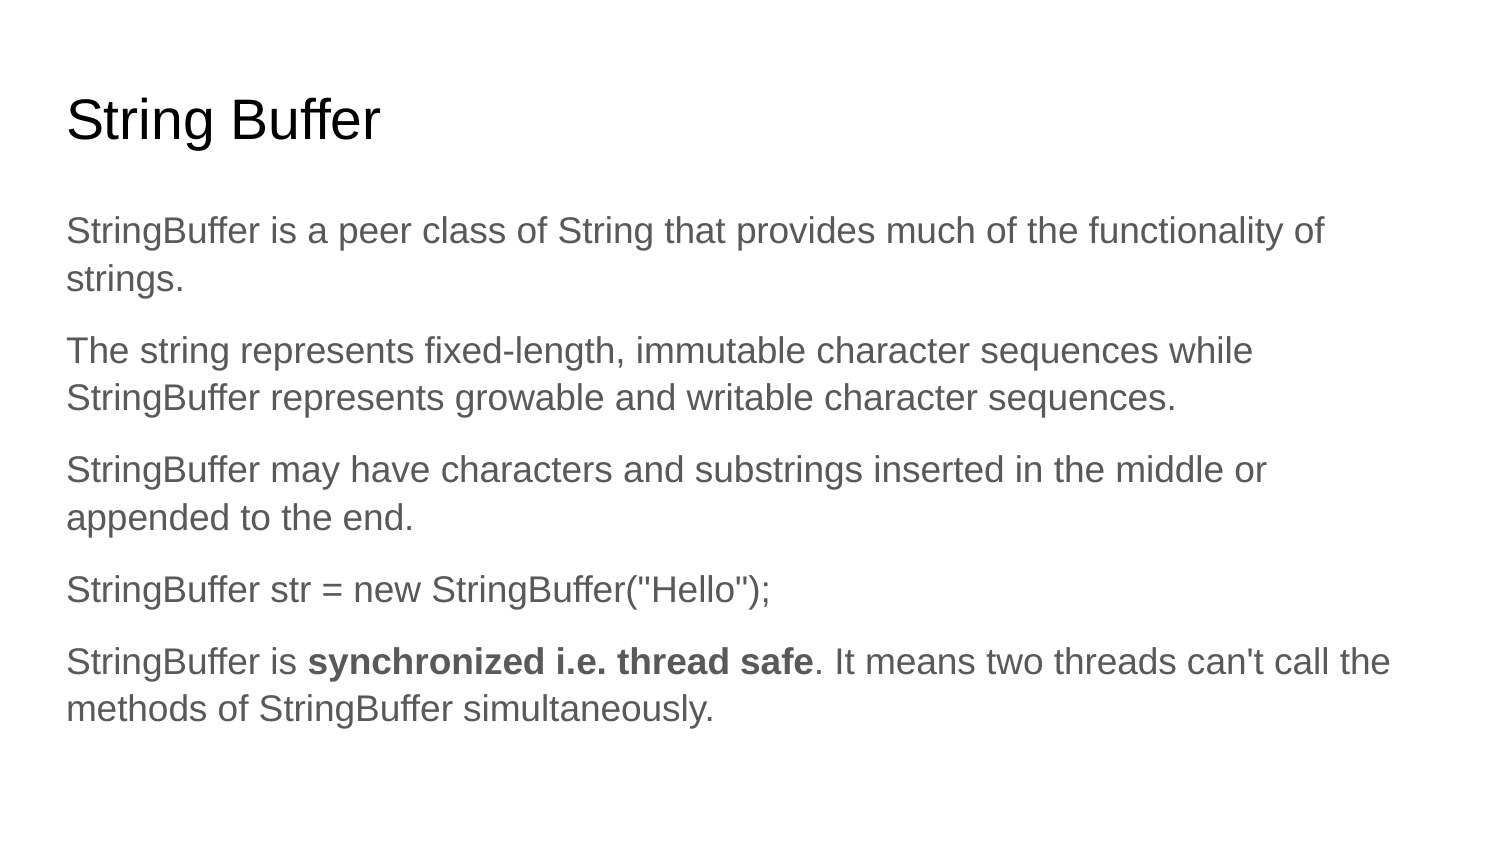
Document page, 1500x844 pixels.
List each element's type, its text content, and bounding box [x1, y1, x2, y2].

title String Buffer [51, 72, 1449, 167]
list StringBuffer is a peer class of String that provides much of the functionality of strings. The string represents fixed-length, immutable character sequences while StringBuffer represents growable and writable character sequences. StringBuffer may have characters and substrings inserted in the middle or appended to the end. StringBuffer str = new StringBuffer("Hello"); StringBuffer is synchronized i.e. thread safe. It means two threads can't call the methods of StringBuffer simultaneously. [51, 189, 1449, 750]
